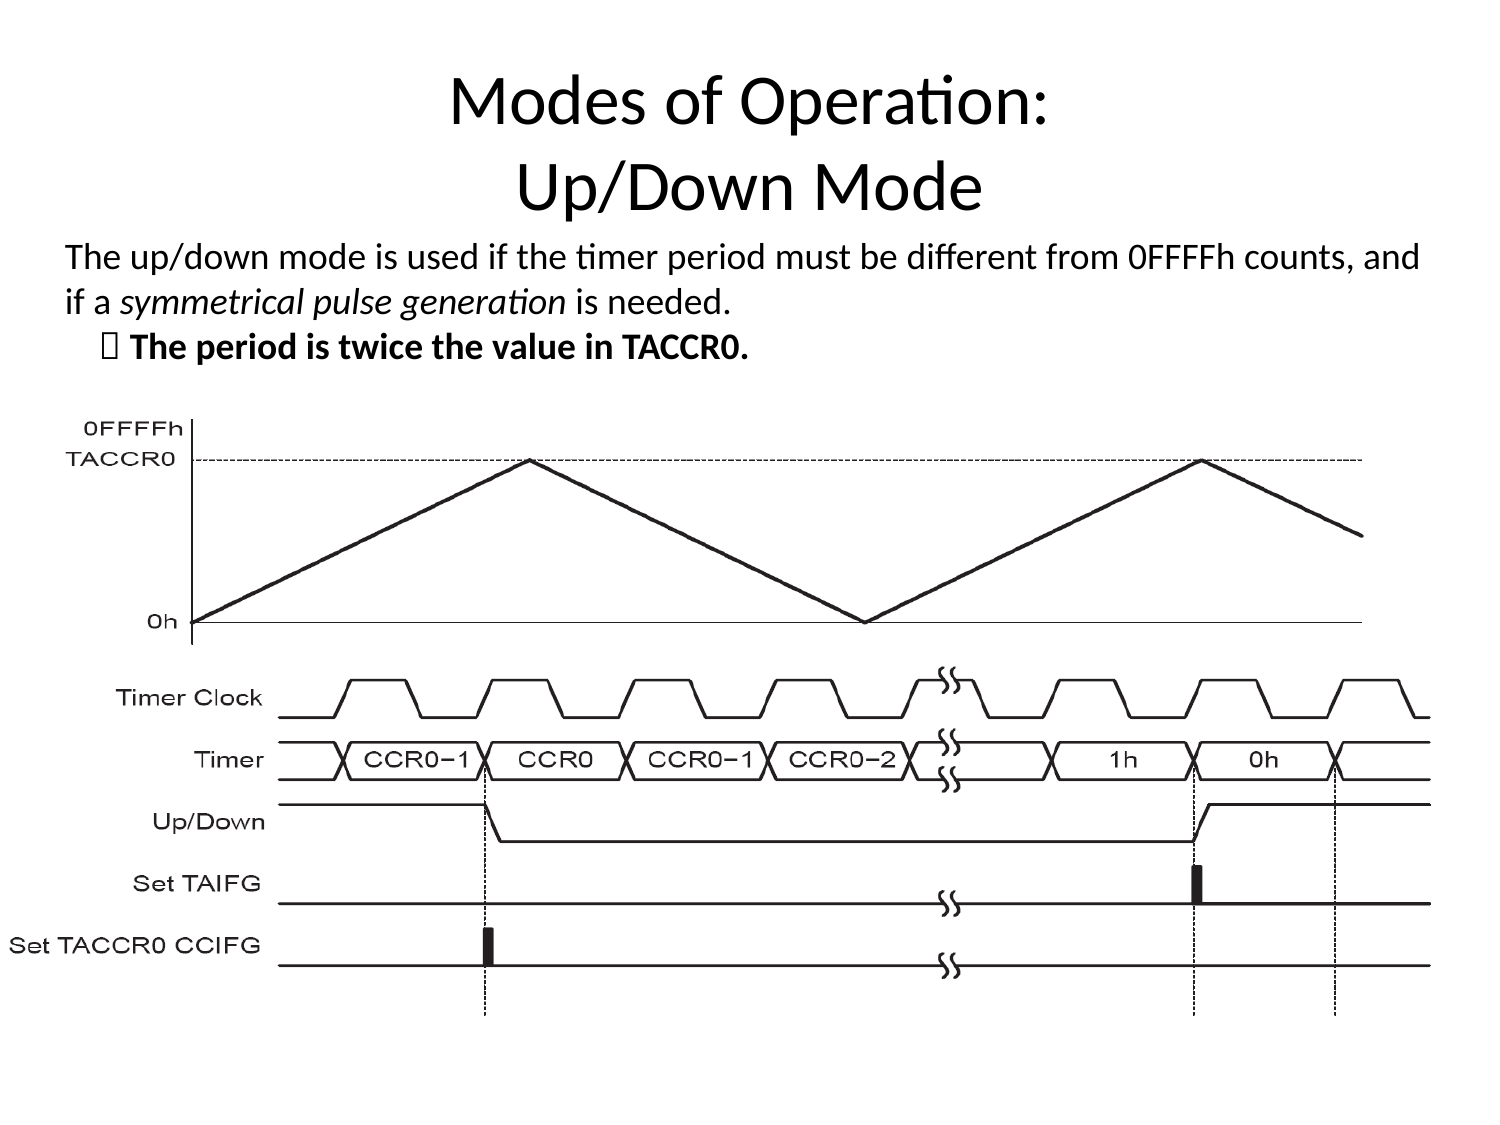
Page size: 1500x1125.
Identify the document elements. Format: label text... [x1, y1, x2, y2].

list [49, 414, 1401, 648]
text_box The up/down mode is used if the timer period must be different from 0FFFFh counts, and if a symmetrical pulse generation is needed.  The period is twice the value in TACCR0. [49, 224, 1463, 375]
title Modes of Operation: Up/Down Mode [75, 45, 1425, 224]
picture [0, 649, 1444, 1038]
